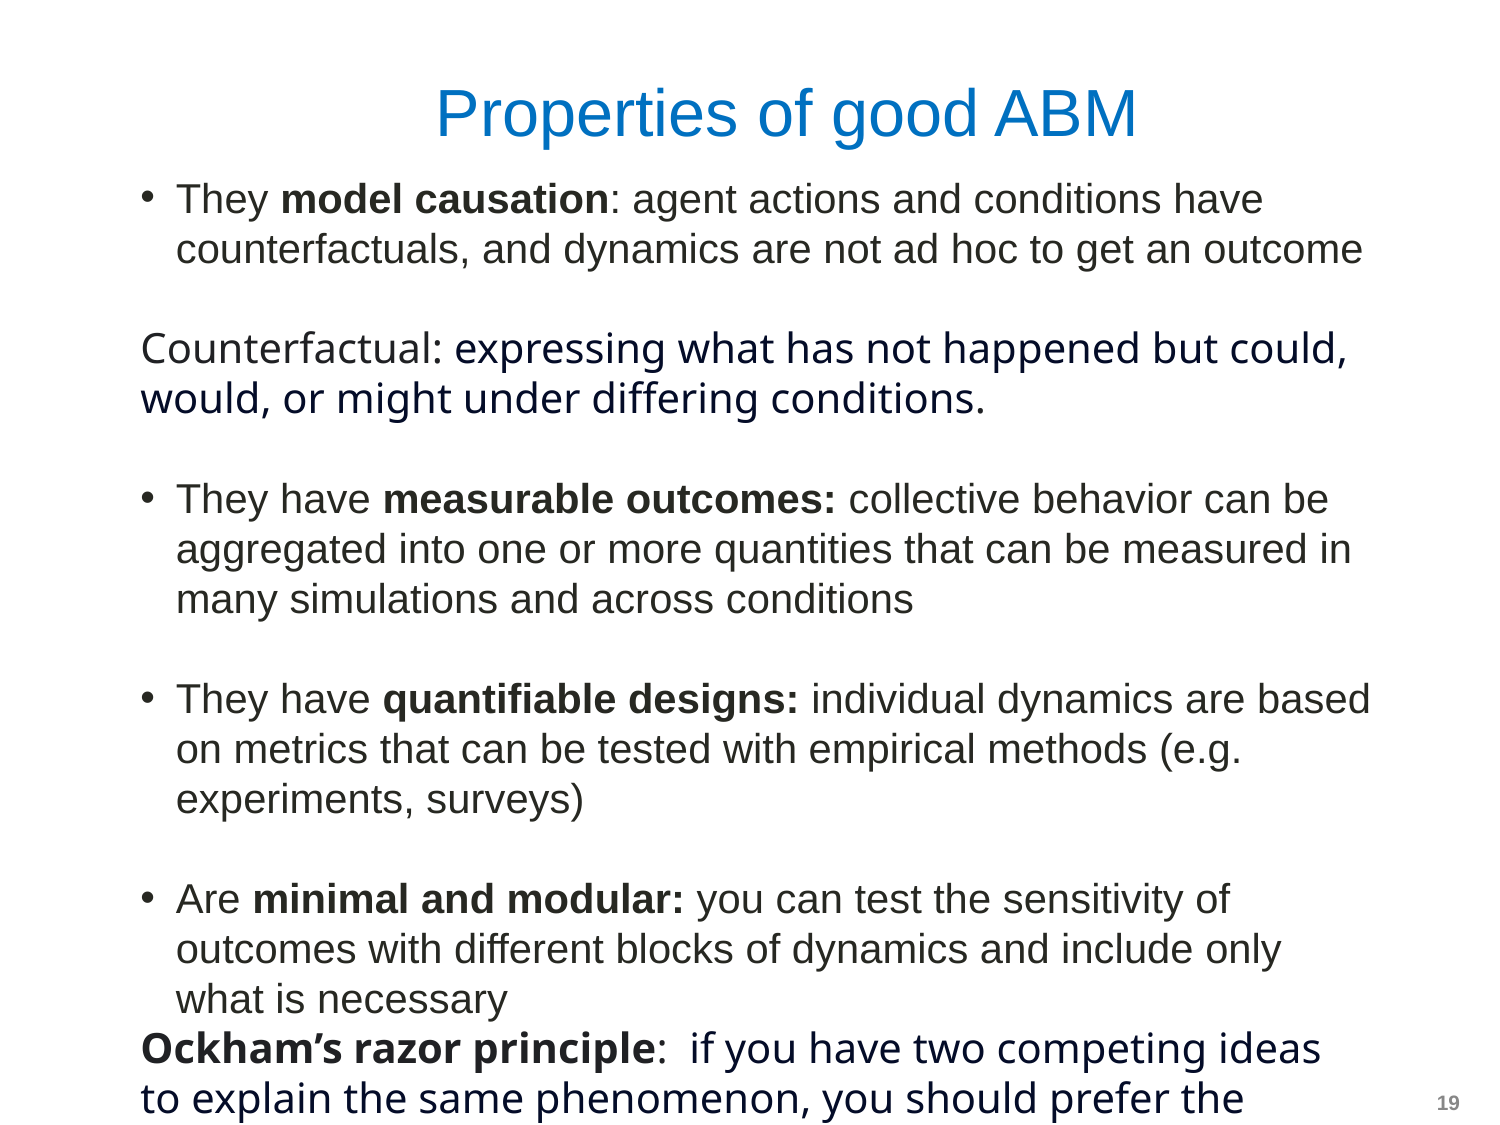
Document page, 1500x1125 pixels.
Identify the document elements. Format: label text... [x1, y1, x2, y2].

title Properties of good ABM [150, 54, 1425, 167]
text_box They model causation: agent actions and conditions have counterfactuals, and dynamics are not ad hoc to get an outcome Counterfactual: expressing what has not happened but could, would, or might under differing conditions. They have measurable outcomes: collective behavior can be aggregated into one or more quantities that can be measured in many simulations and across conditions They have quantifiable designs: individual dynamics are based on metrics that can be tested with empirical methods (e.g. experiments, surveys) Are minimal and modular: you can test the sensitivity of outcomes with different blocks of dynamics and include only what is necessary Ockham’s razor principle: if you have two competing ideas to explain the same phenomenon, you should prefer the simpler one. [125, 164, 1387, 1125]
